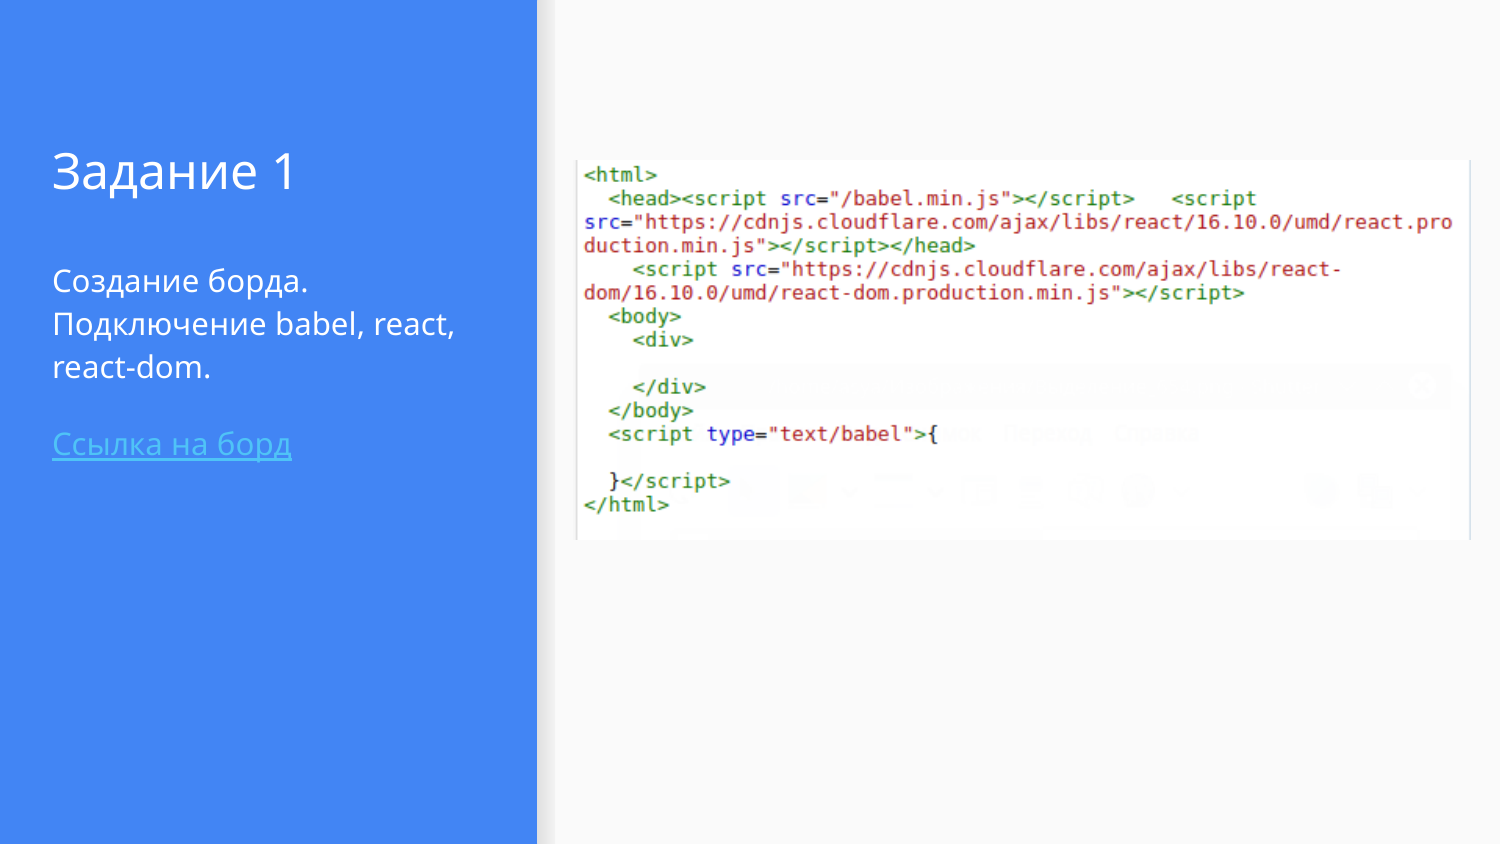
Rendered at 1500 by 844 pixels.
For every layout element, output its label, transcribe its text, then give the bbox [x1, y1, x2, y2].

picture [573, 160, 1471, 540]
title Задание 1 [37, 58, 498, 216]
list Создание борда. Подключение babel, react, react-dom. Ссылка на борд [37, 240, 498, 760]
